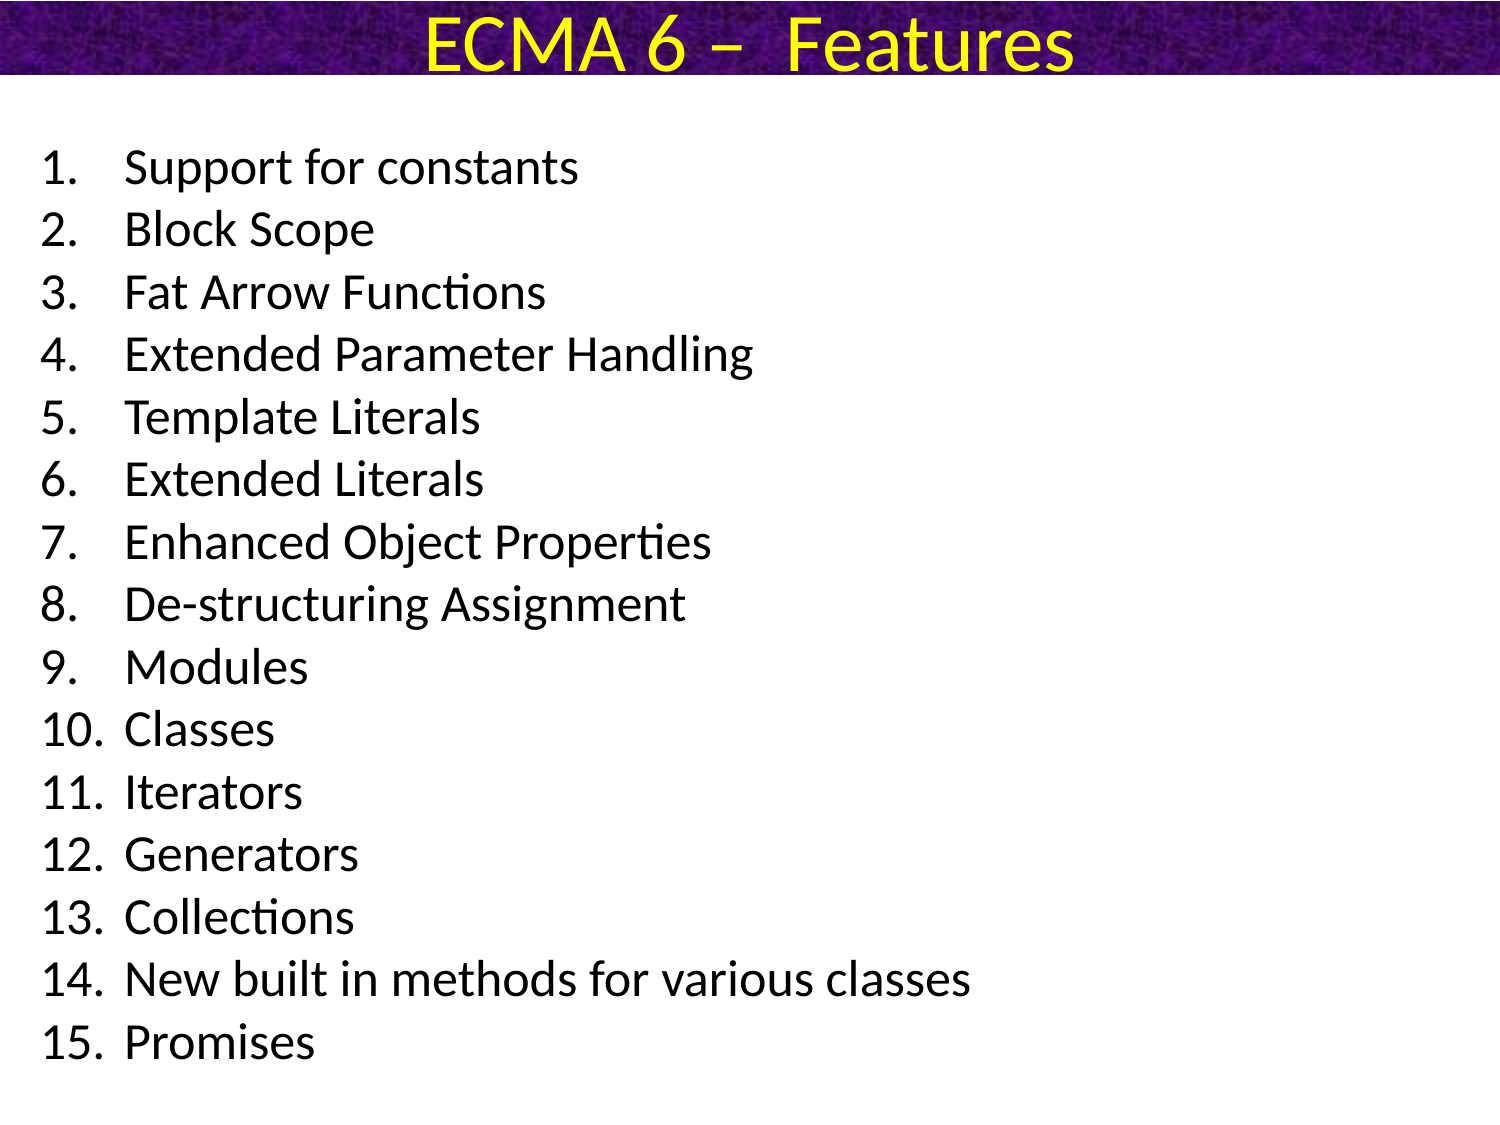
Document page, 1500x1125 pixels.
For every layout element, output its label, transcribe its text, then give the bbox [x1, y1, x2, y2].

text_box Support for constants Block Scope Fat Arrow Functions Extended Parameter Handling Template Literals Extended Literals Enhanced Object Properties De-structuring Assignment Modules Classes Iterators Generators Collections New built in methods for various classes Promises [24, 124, 1500, 1125]
title ECMA 6 – Features [0, 1, 1500, 75]
